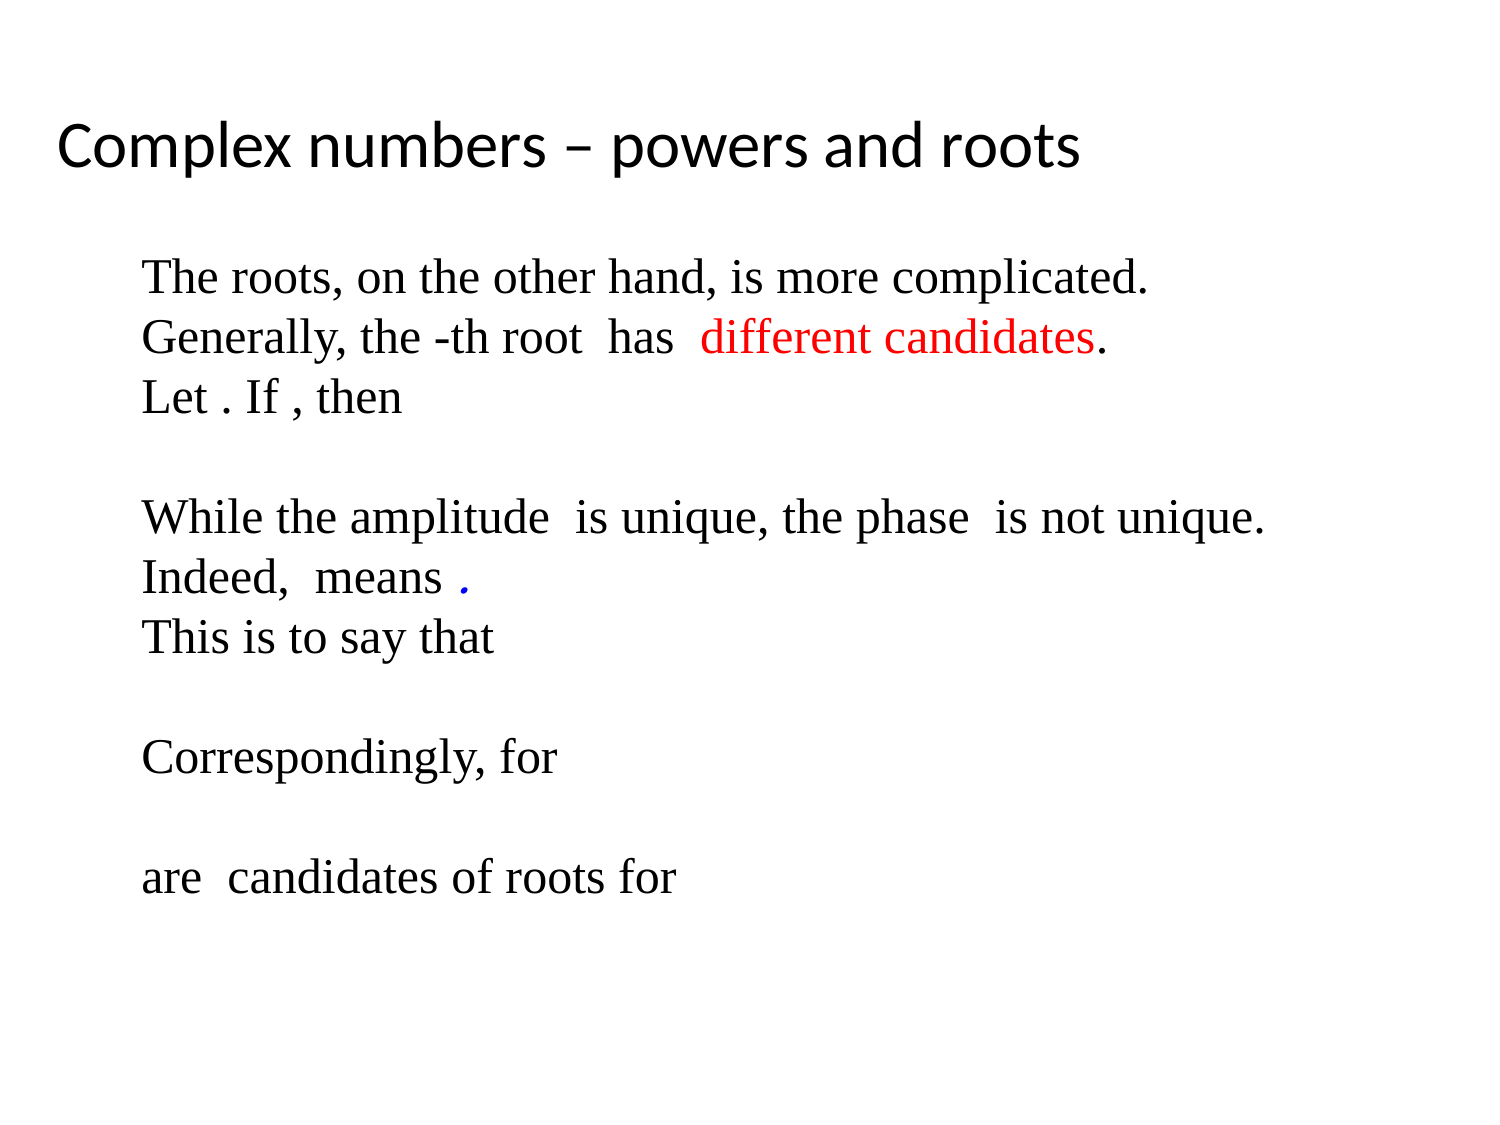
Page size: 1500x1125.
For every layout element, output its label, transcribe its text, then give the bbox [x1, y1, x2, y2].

text_box Complex numbers – powers and roots [42, 93, 1404, 188]
